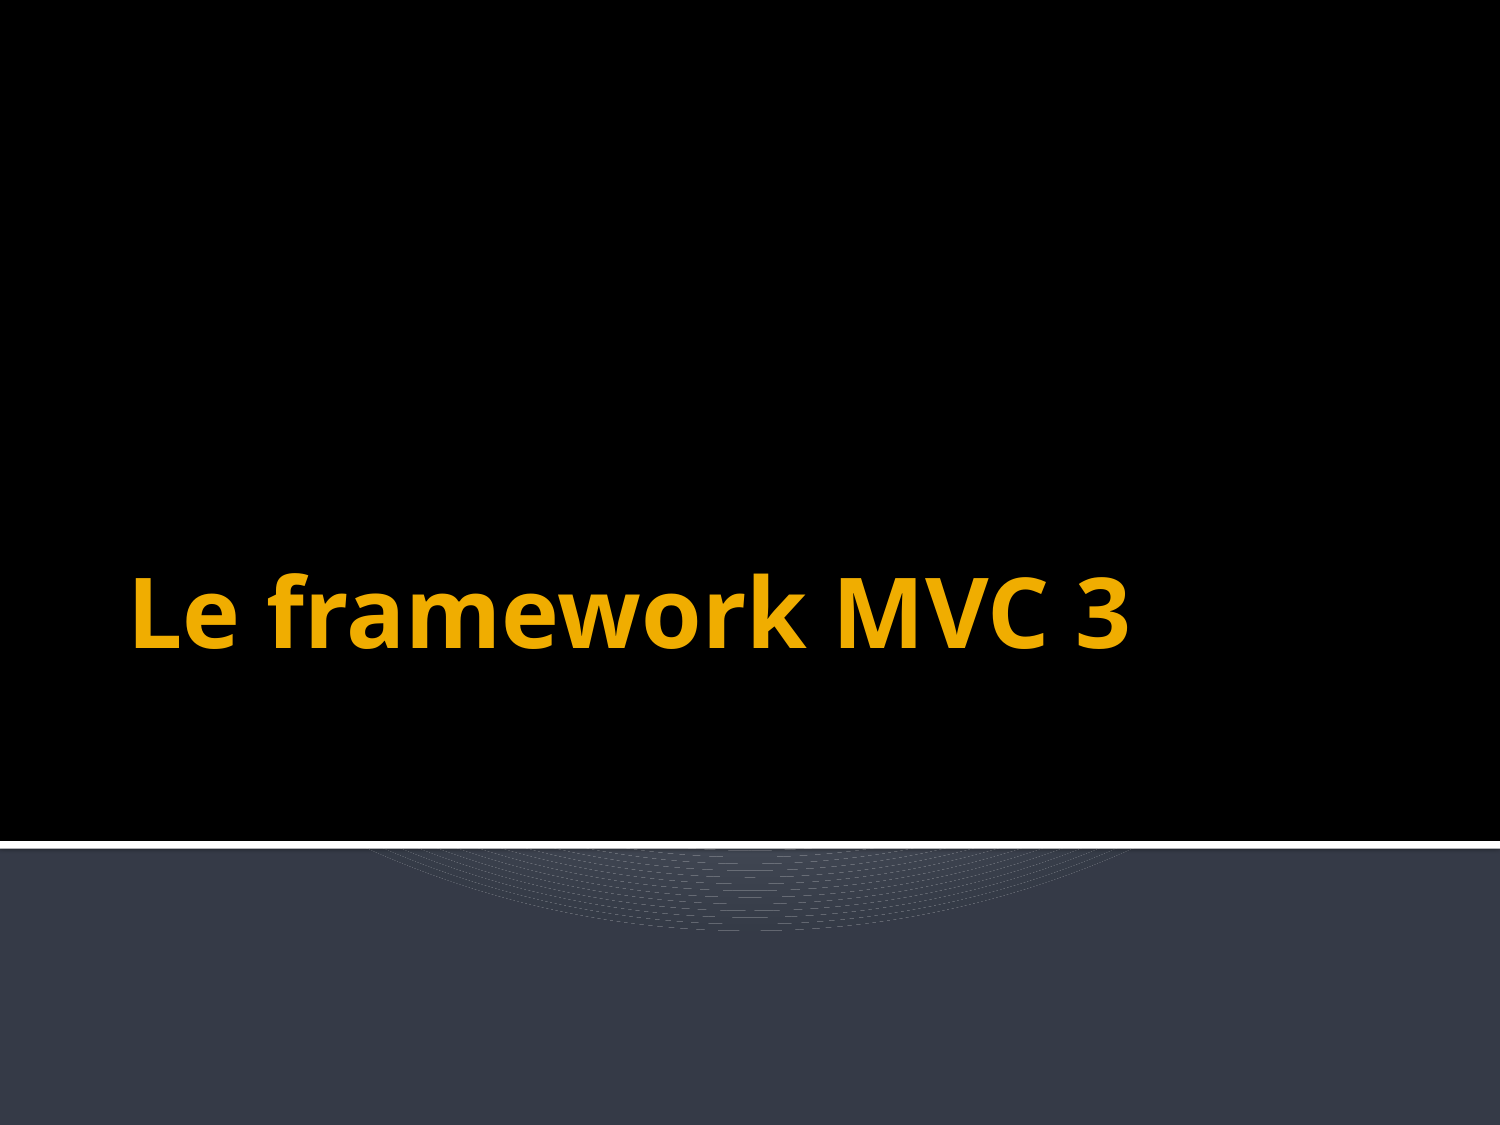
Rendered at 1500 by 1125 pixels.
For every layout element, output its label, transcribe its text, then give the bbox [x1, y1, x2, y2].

title Le framework MVC 3 [112, 550, 1438, 825]
